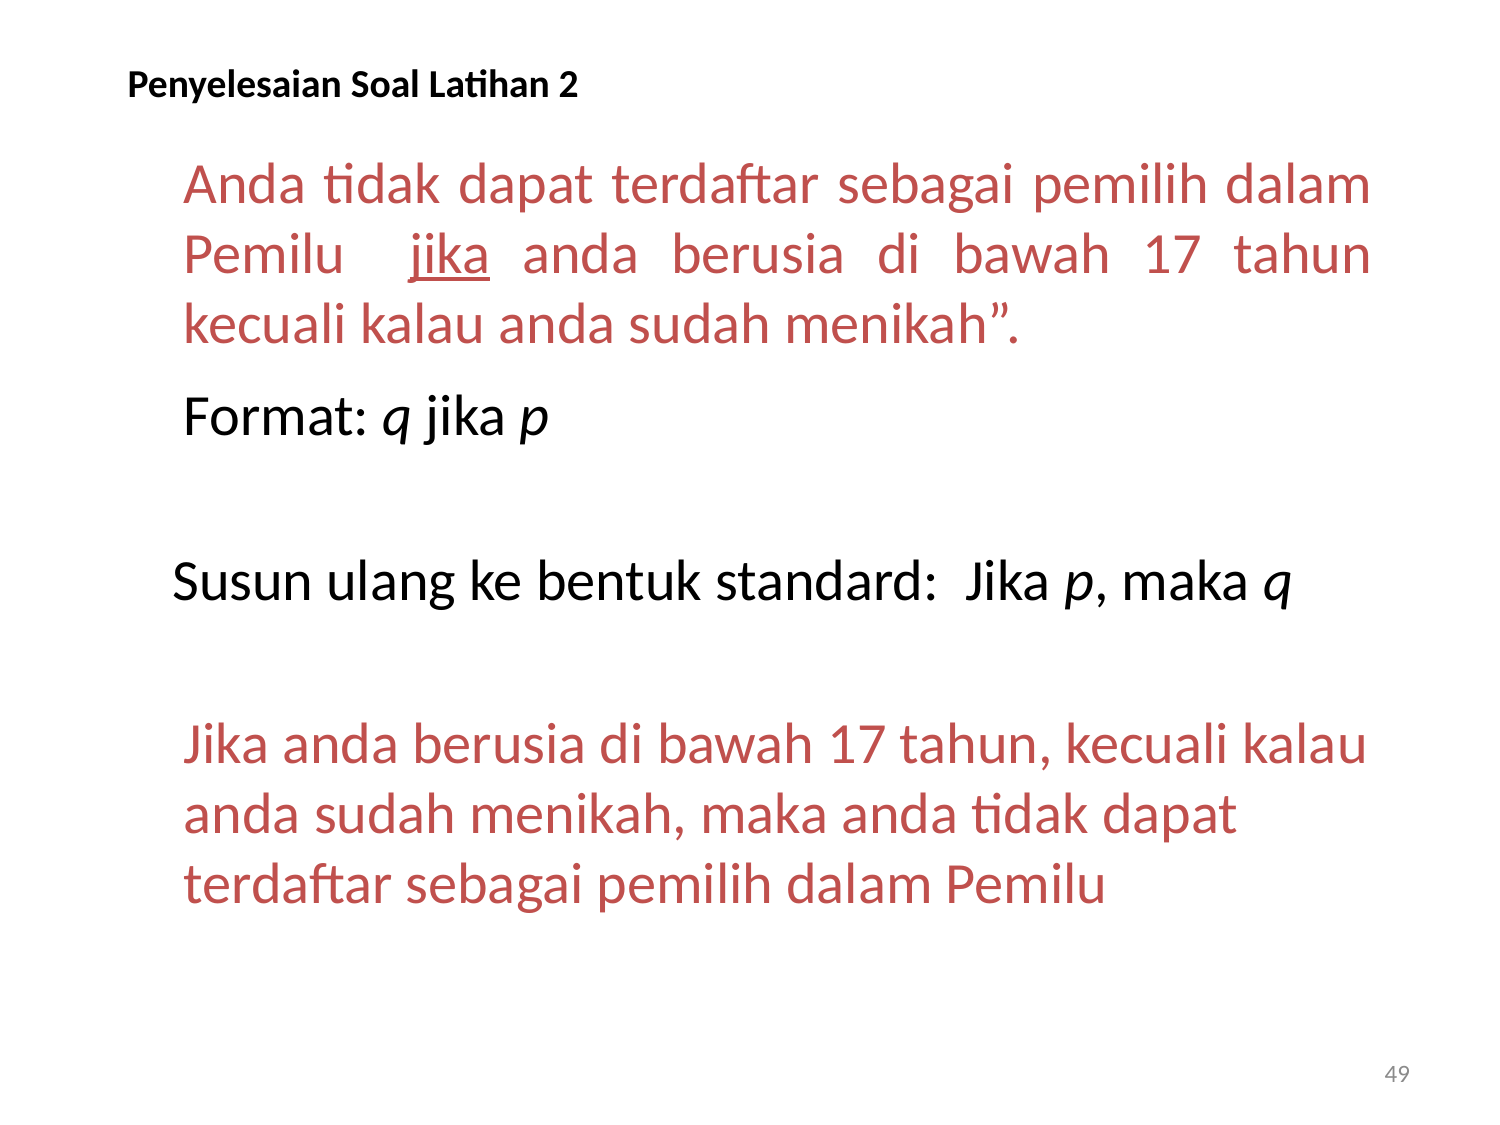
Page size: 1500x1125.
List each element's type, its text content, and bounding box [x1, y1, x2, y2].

slide_number 49 [1074, 1042, 1425, 1103]
list Anda tidak dapat terdaftar sebagai pemilih dalam Pemilu jika anda berusia di bawah 17 tahun kecuali kalau anda sudah menikah”. Format: q jika p Susun ulang ke bentuk standard: Jika p, maka q Jika anda berusia di bawah 17 tahun, kecuali kalau anda sudah menikah, maka anda tidak dapat terdaftar sebagai pemilih dalam Pemilu [112, 137, 1388, 1000]
title Penyelesaian Soal Latihan 2 [112, 50, 1388, 113]
